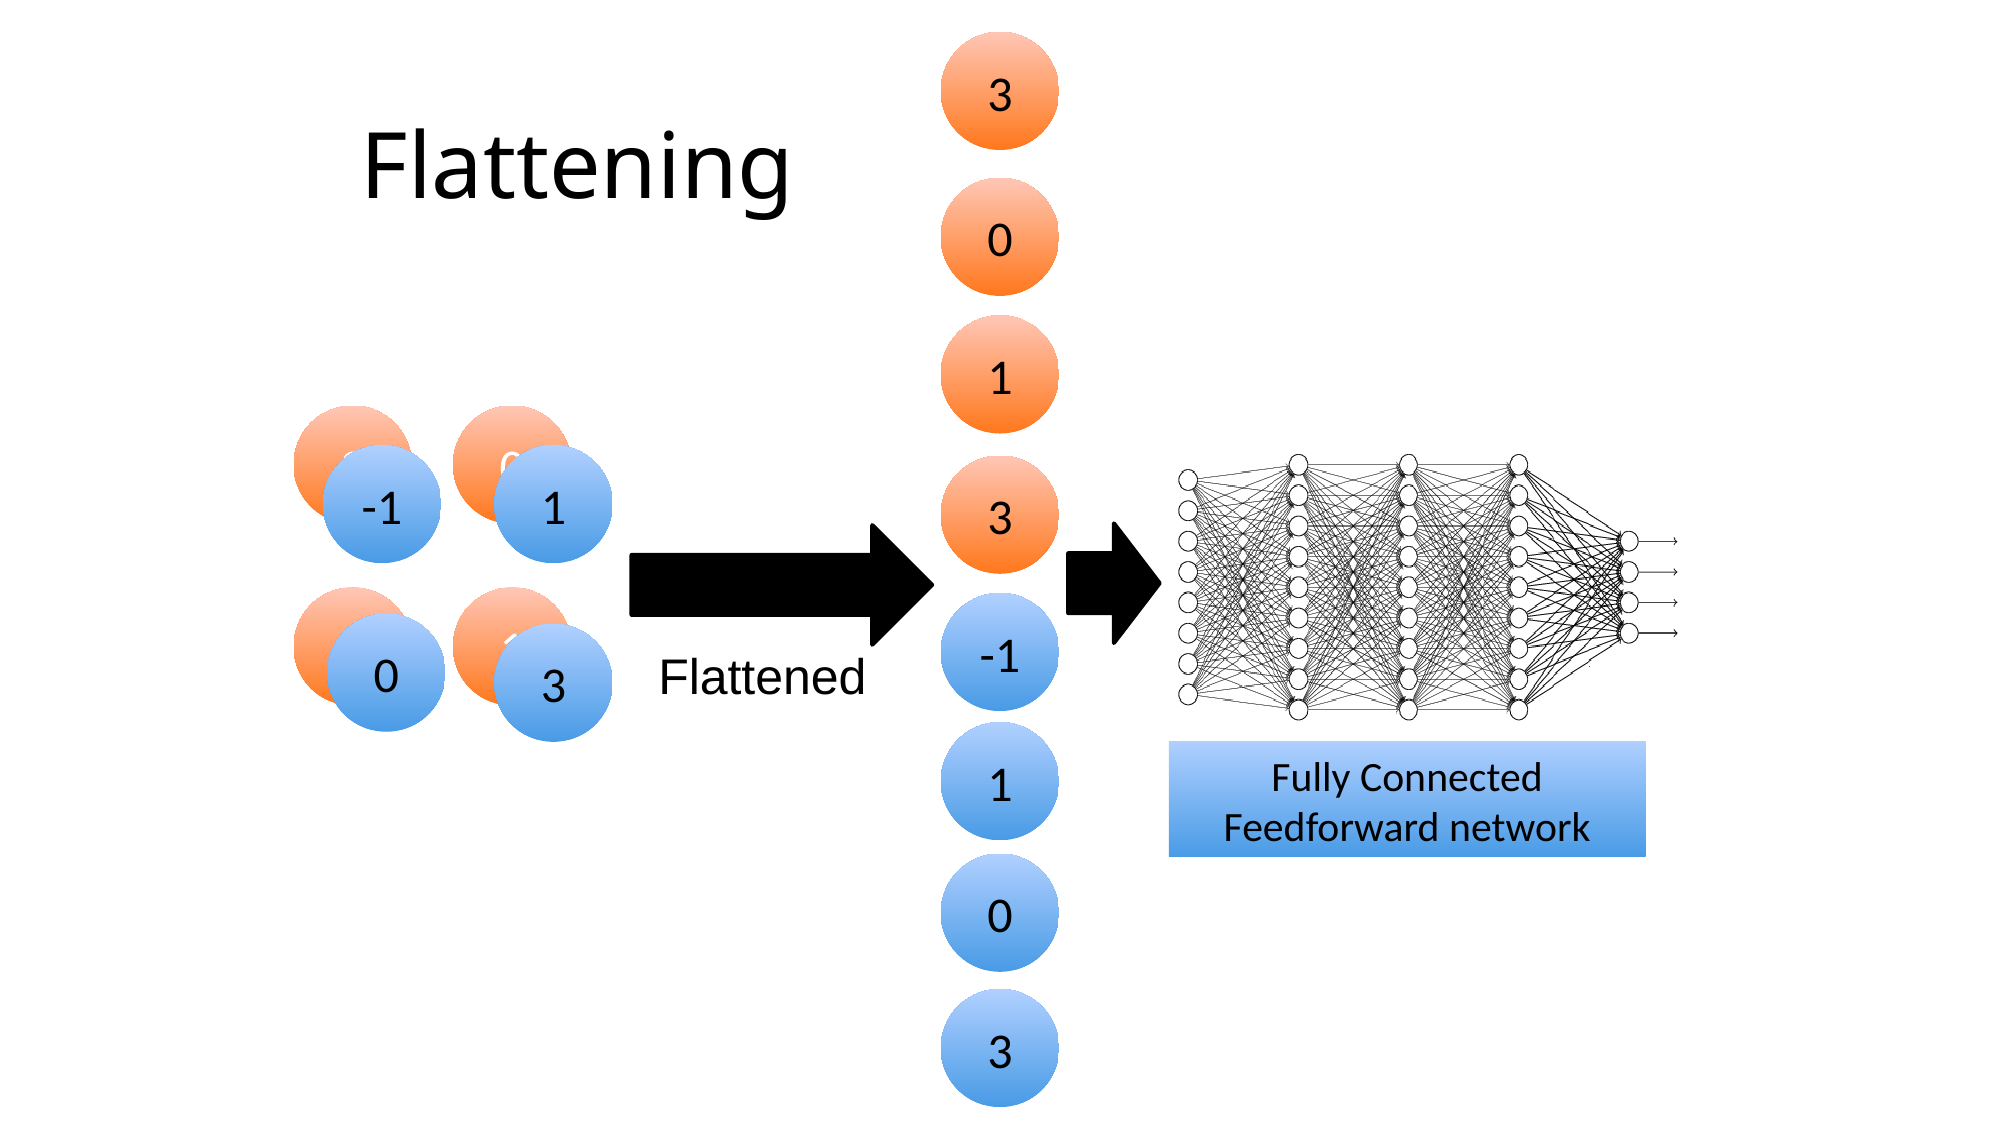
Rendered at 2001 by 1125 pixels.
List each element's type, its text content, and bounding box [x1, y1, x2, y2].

text_box 1 [940, 722, 1059, 841]
text_box 0 [940, 177, 1059, 296]
text_box 3 [940, 988, 1059, 1108]
text_box [1066, 521, 1162, 645]
text_box -1 [940, 592, 1059, 712]
text_box Flattened [637, 637, 888, 713]
text_box 3 [940, 31, 1059, 150]
text_box 3 [940, 455, 1059, 574]
text_box 1 [940, 315, 1059, 434]
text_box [293, 405, 613, 743]
text_box [629, 523, 935, 647]
text_box 0 [940, 853, 1059, 972]
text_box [1168, 446, 1695, 859]
title Flattening [352, 59, 1648, 278]
